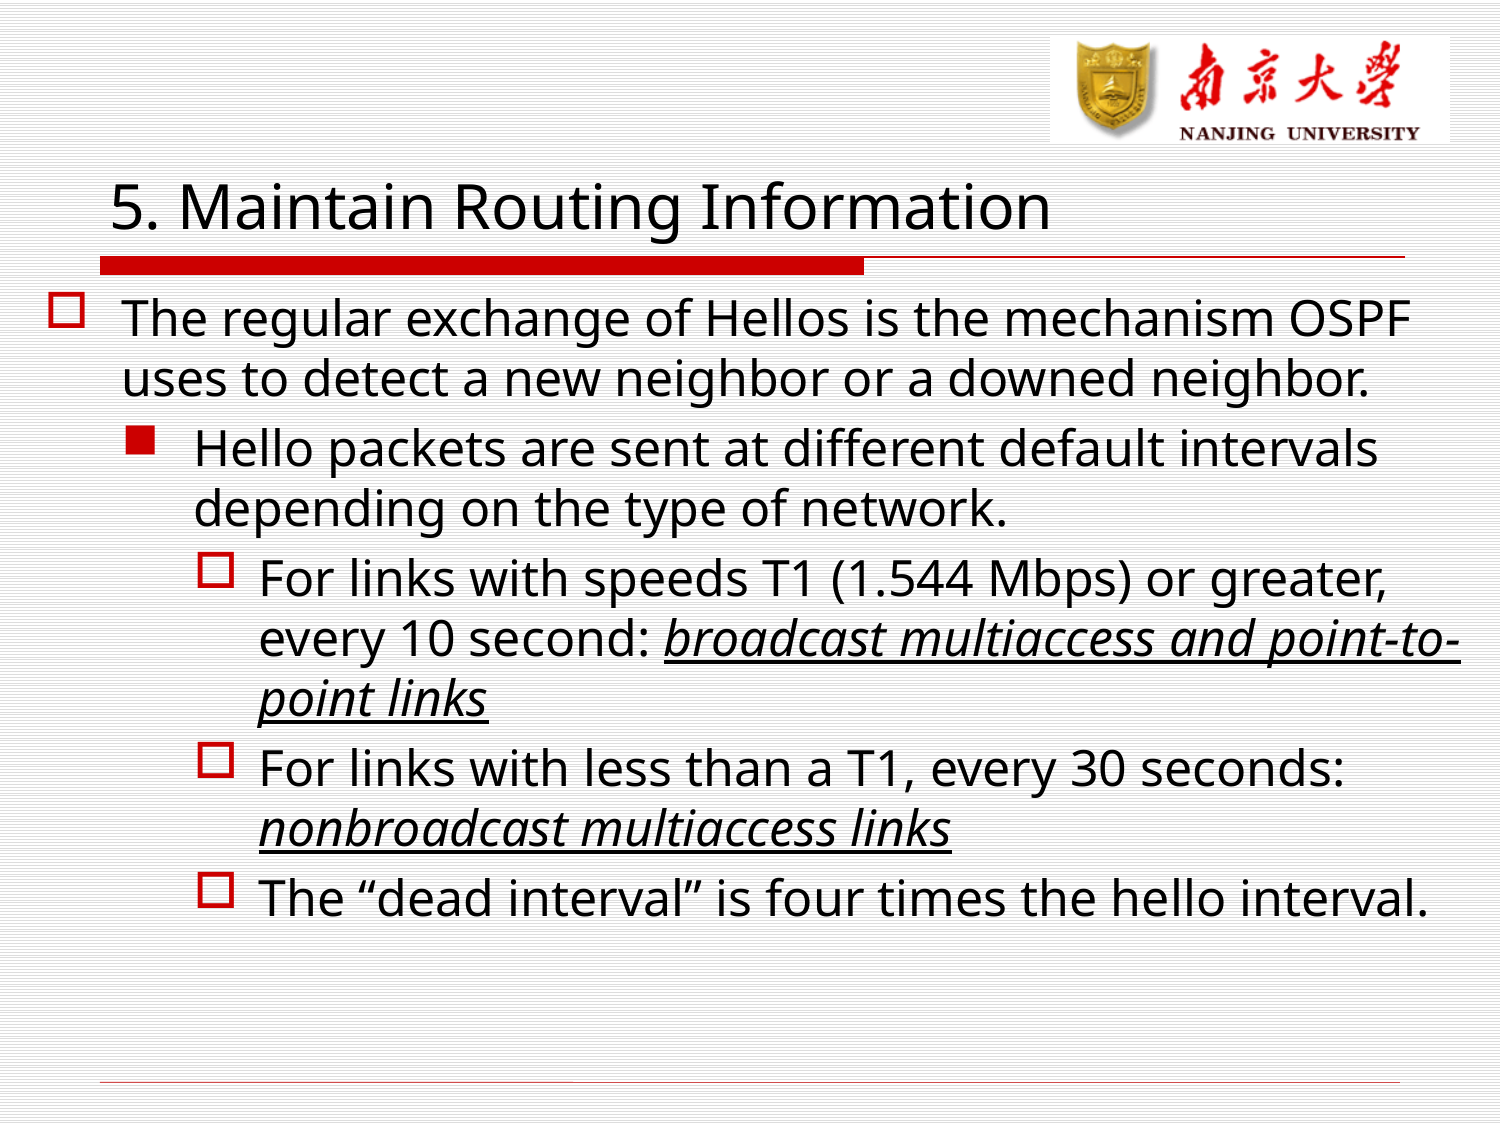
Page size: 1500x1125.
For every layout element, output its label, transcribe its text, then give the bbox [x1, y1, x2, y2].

list The regular exchange of Hellos is the mechanism OSPF uses to detect a new neighbor or a downed neighbor. Hello packets are sent at different default intervals depending on the type of network. For links with speeds T1 (1.544 Mbps) or greater, every 10 second: broadcast multiaccess and point-to-point links For links with less than a T1, every 30 seconds: nonbroadcast multiaccess links The “dead interval” is four times the hello interval. [29, 278, 1500, 1047]
picture [1050, 37, 1450, 143]
title 5. Maintain Routing Information [94, 160, 1407, 250]
